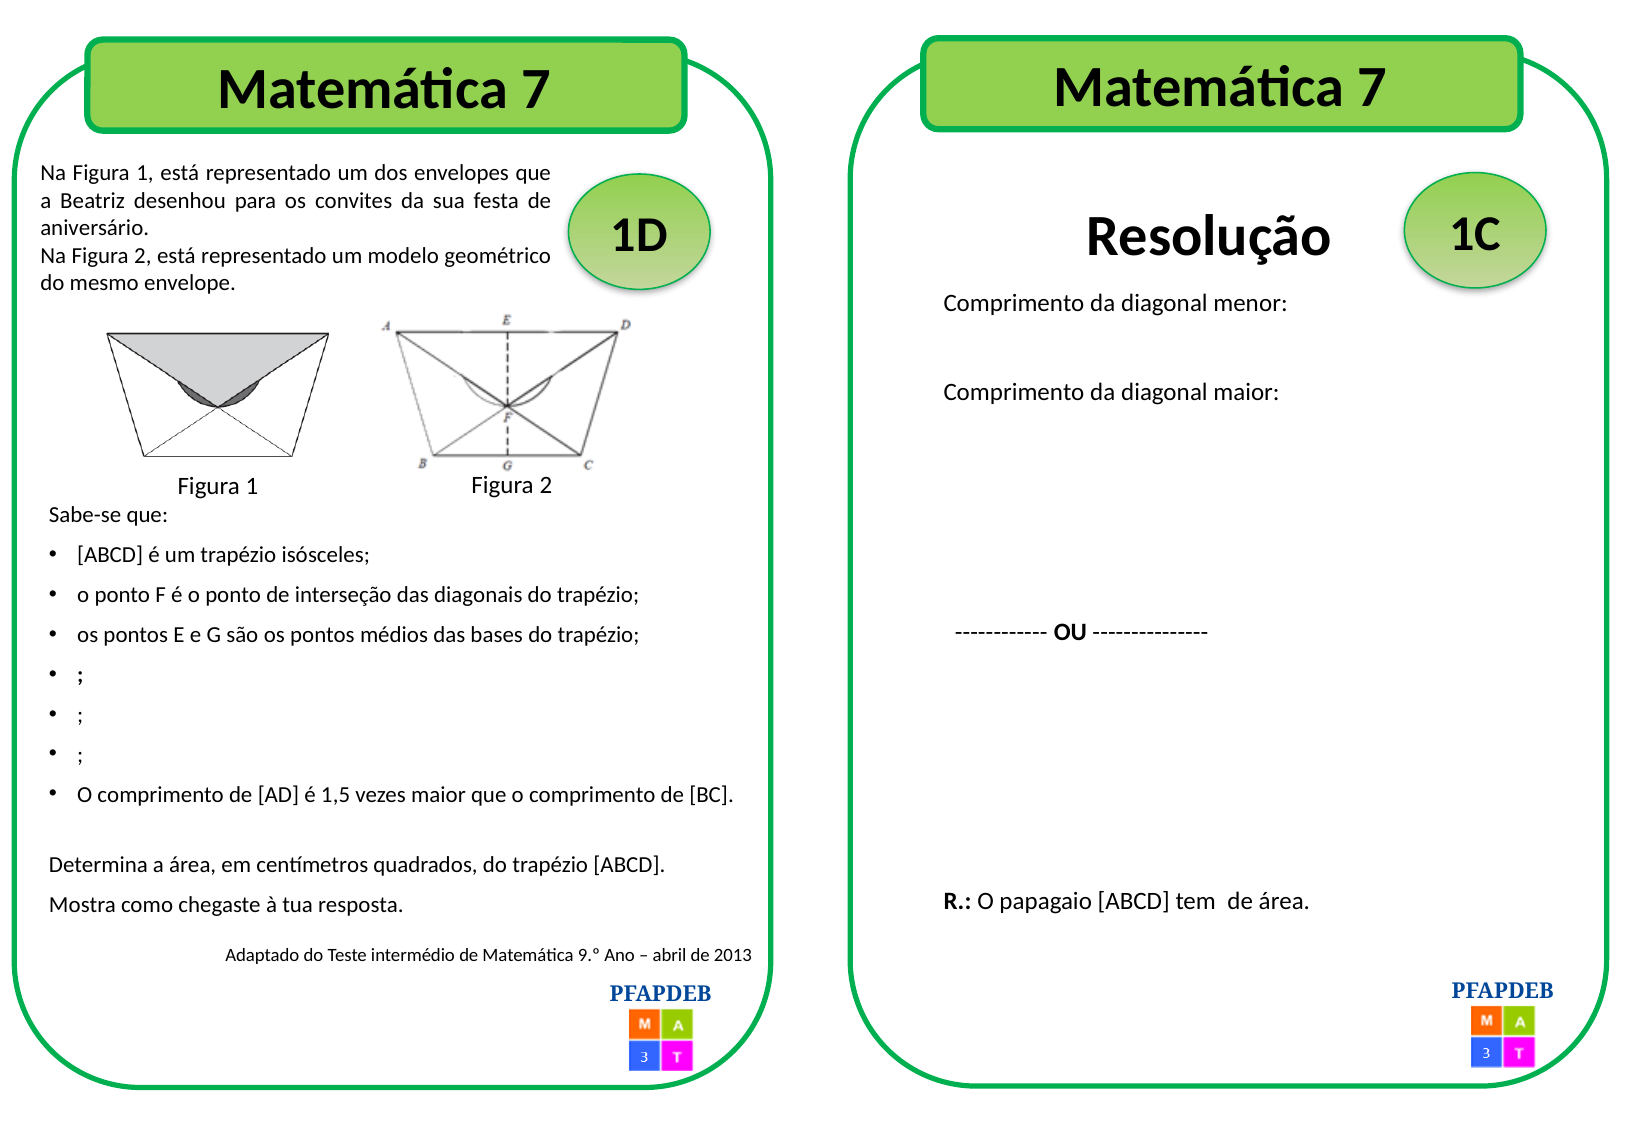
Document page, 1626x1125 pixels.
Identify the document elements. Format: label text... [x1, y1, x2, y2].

picture [370, 294, 634, 478]
text_box 1C [1405, 171, 1547, 289]
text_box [919, 37, 1521, 131]
text_box Na Figura 1, está representado um dos envelopes que a Beatriz desenhou para os convites da sua festa de aniversário. Na Figura 2, está representado um modelo geométrico do mesmo envelope. [25, 150, 567, 303]
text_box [83, 39, 685, 134]
text_box [848, 58, 1609, 1089]
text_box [594, 970, 735, 1071]
text_box [12, 59, 773, 1090]
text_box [102, 295, 584, 509]
text_box Resolução [1014, 190, 1405, 275]
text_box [1436, 967, 1577, 1068]
text_box 1D [567, 173, 711, 291]
text_box Adaptado do Teste intermédio de Matemática 9.º Ano – abril de 2013 [141, 934, 767, 973]
